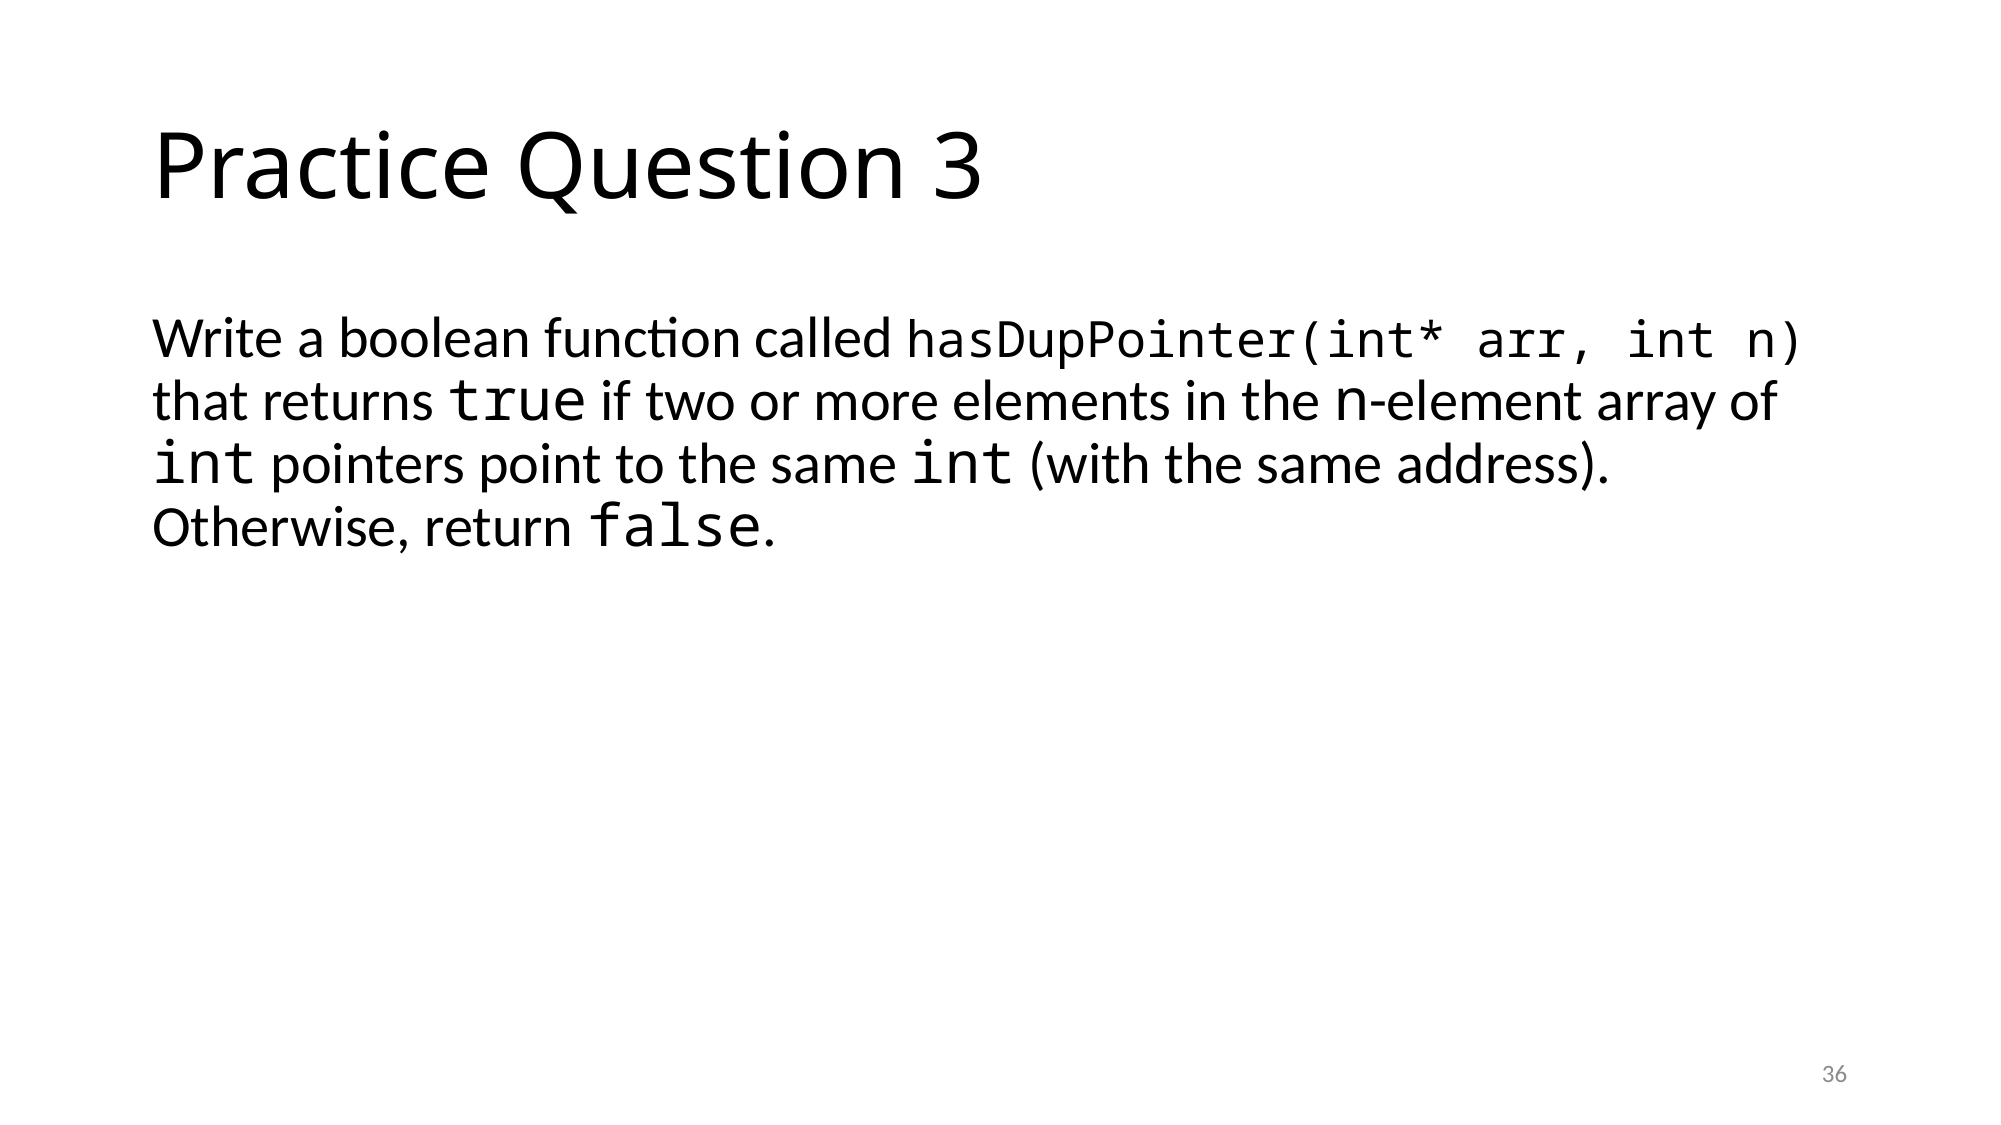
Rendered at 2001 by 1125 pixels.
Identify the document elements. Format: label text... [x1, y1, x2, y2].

slide_number 36 [1412, 1042, 1863, 1103]
list Write a boolean function called hasDupPointer(int* arr, int n) that returns true if two or more elements in the n-element array of int pointers point to the same int (with the same address). Otherwise, return false. [137, 299, 1863, 1014]
title Practice Question 3 [137, 59, 1863, 278]
